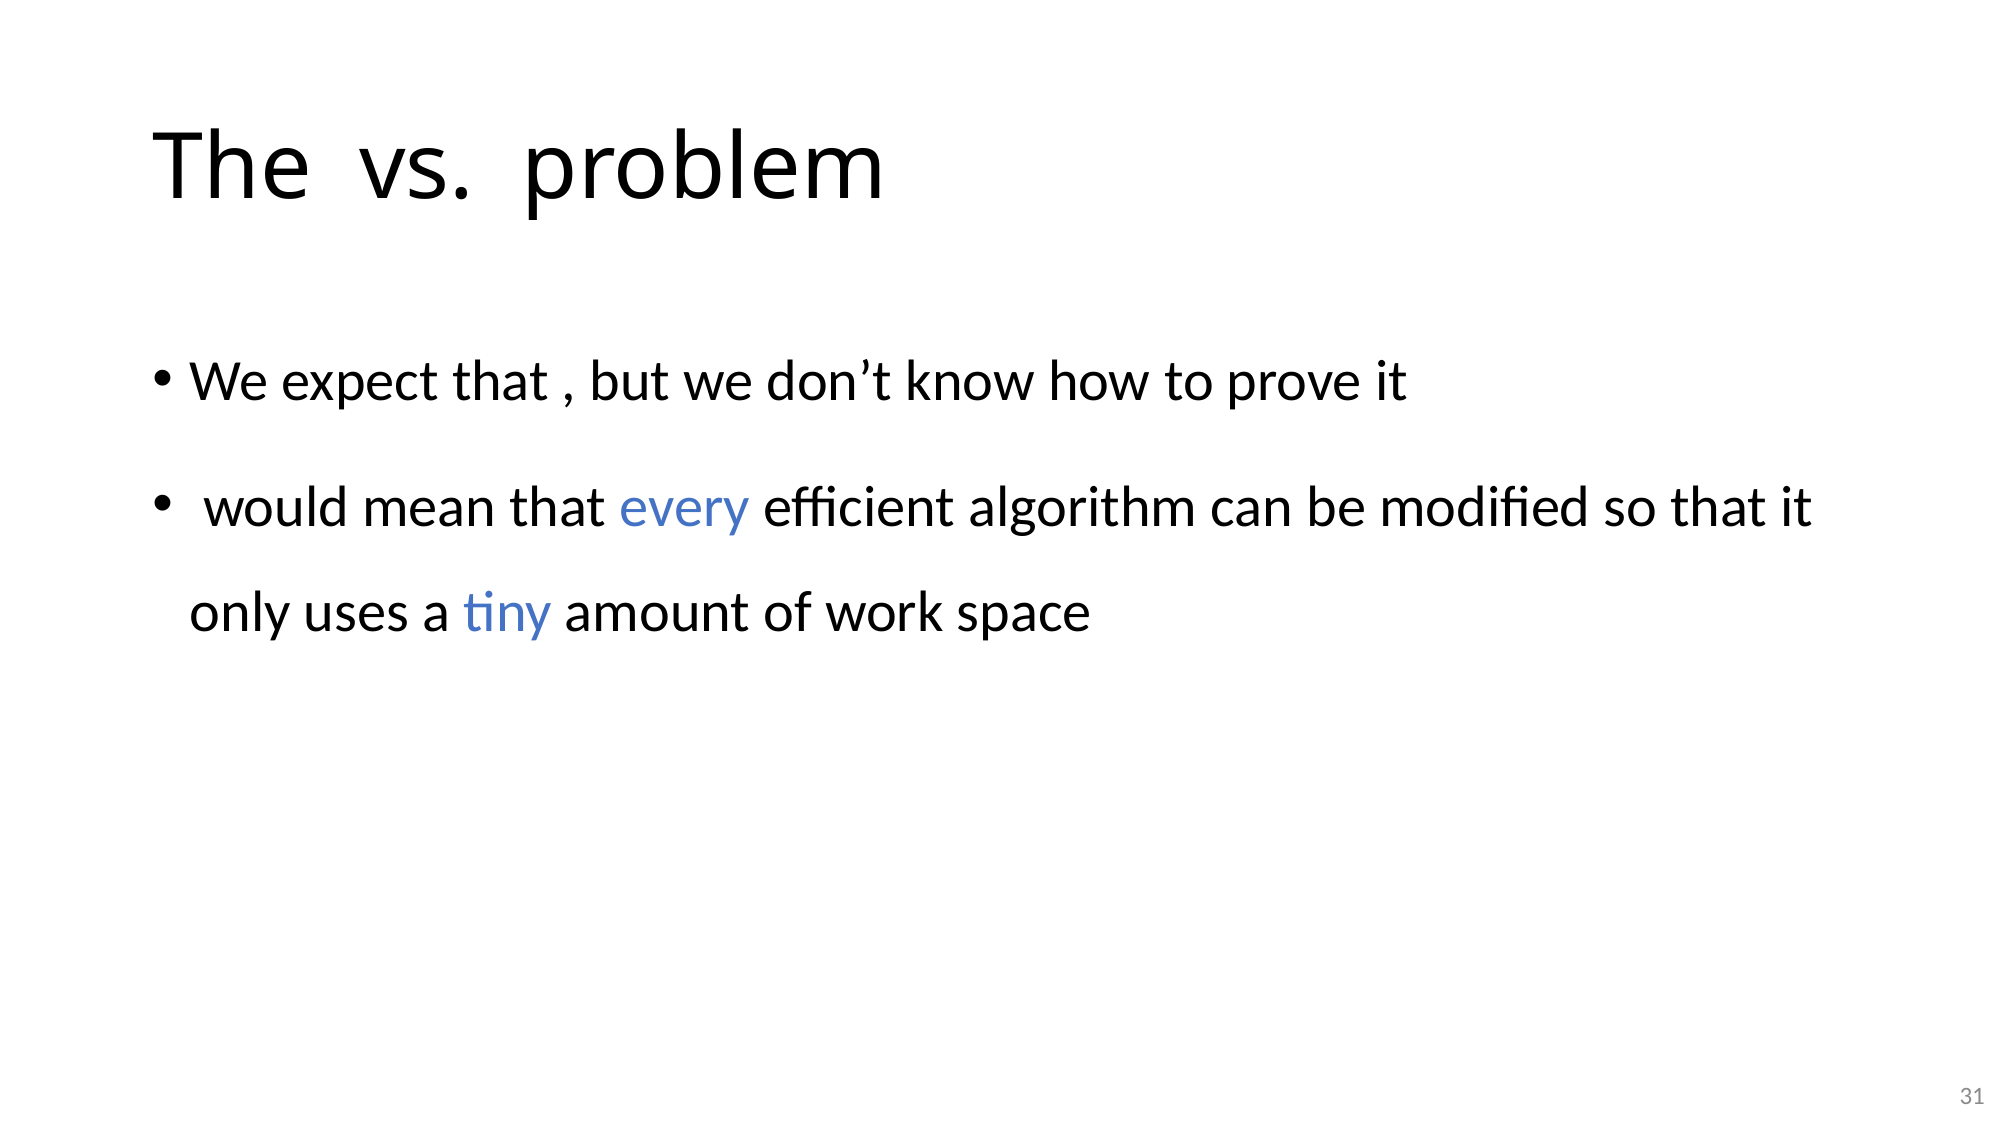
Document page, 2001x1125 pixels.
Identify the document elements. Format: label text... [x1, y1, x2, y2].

slide_number 31 [1550, 1064, 2000, 1125]
